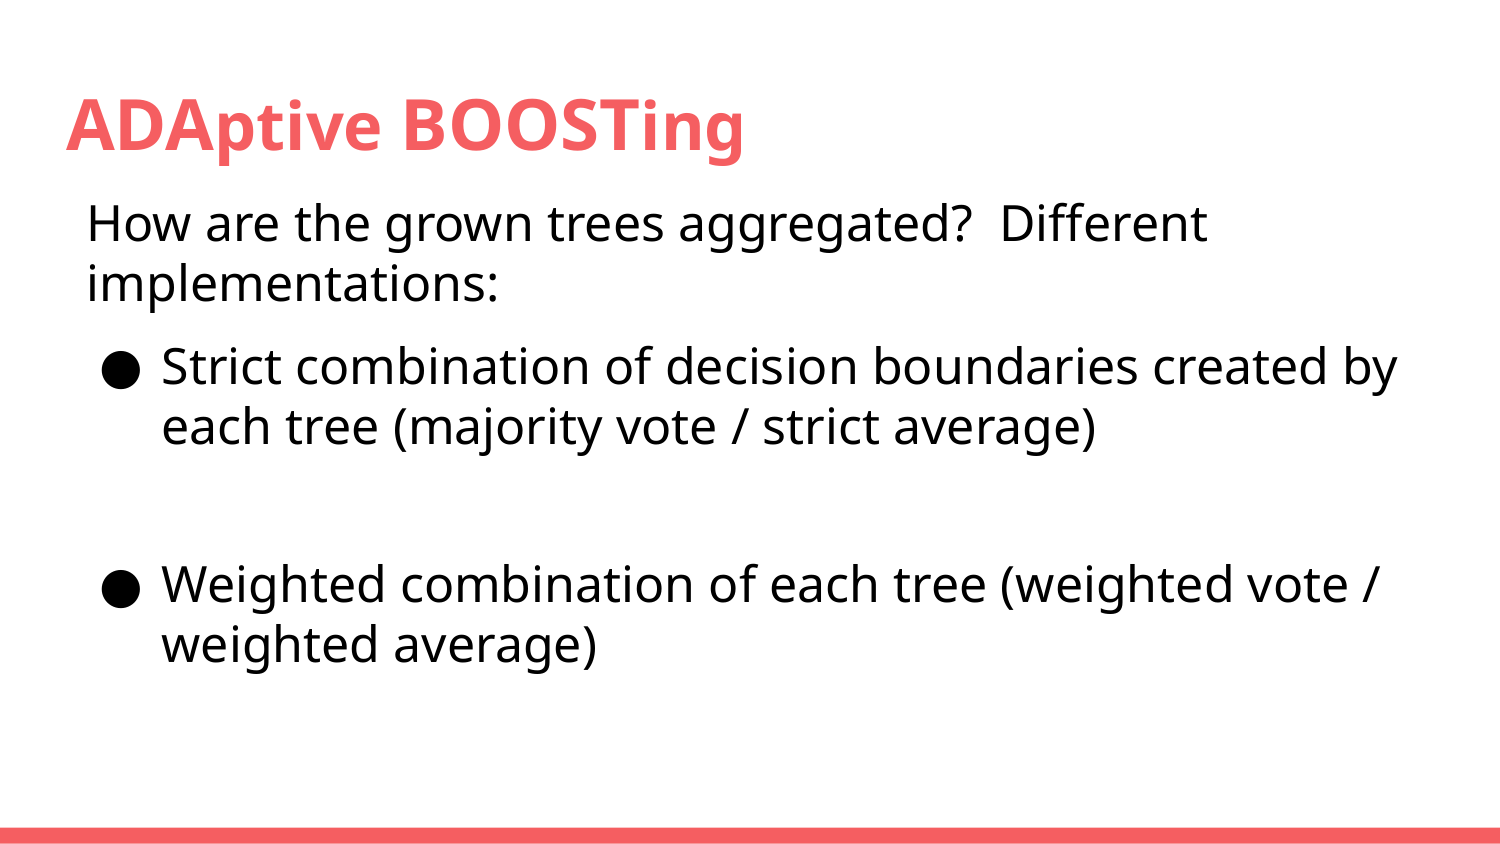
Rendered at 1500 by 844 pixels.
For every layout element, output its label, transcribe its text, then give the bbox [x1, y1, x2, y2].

text_box How are the grown trees aggregated? Different implementations: [71, 176, 1442, 279]
text_box Weighted combination of each tree (weighted vote / weighted average) [71, 537, 1442, 641]
title ADAptive BOOSTing [51, 64, 1449, 167]
text_box Strict combination of decision boundaries created by each tree (majority vote / strict average) [71, 319, 1442, 423]
